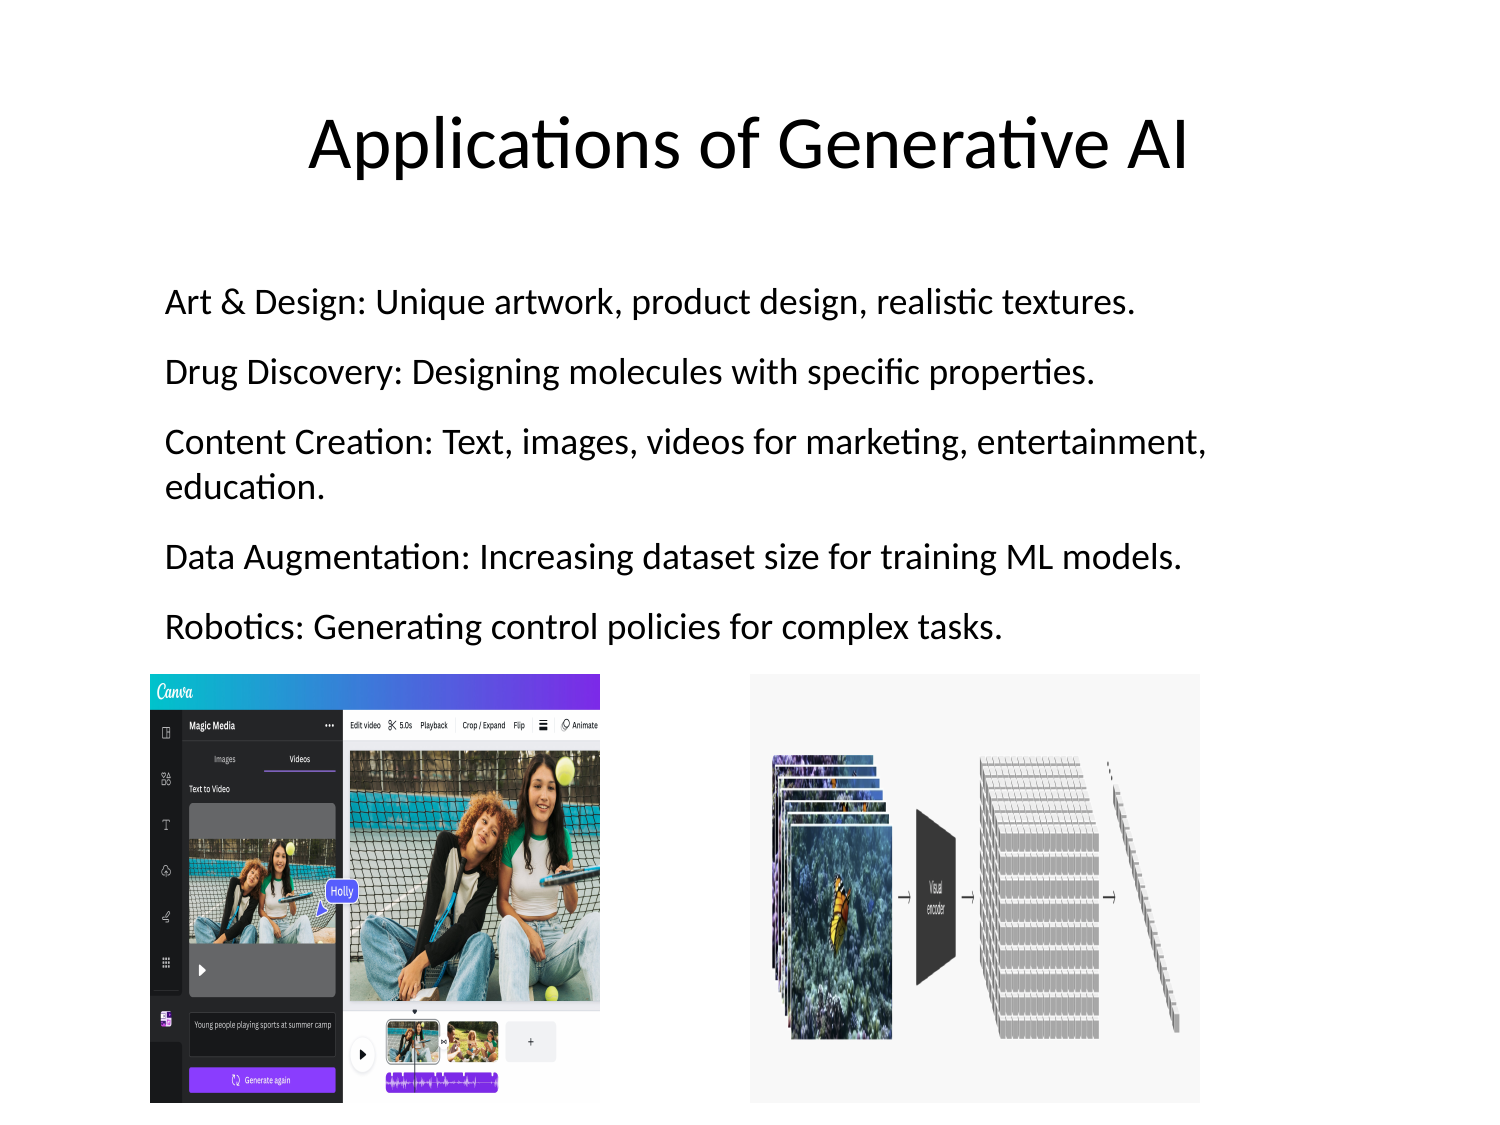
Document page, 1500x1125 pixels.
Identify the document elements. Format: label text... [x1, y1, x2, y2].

picture [149, 674, 601, 1103]
title Applications of Generative AI [75, 45, 1425, 233]
picture [749, 674, 1201, 1103]
text_box Art & Design: Unique artwork, product design, realistic textures. Drug Discovery: Designing molecules with specific properties. Content Creation: Text, images, videos for marketing, entertainment, education. Data Augmentation: Increasing dataset size for training ML models. Robotics: Generating control policies for complex tasks. [149, 224, 1350, 655]
